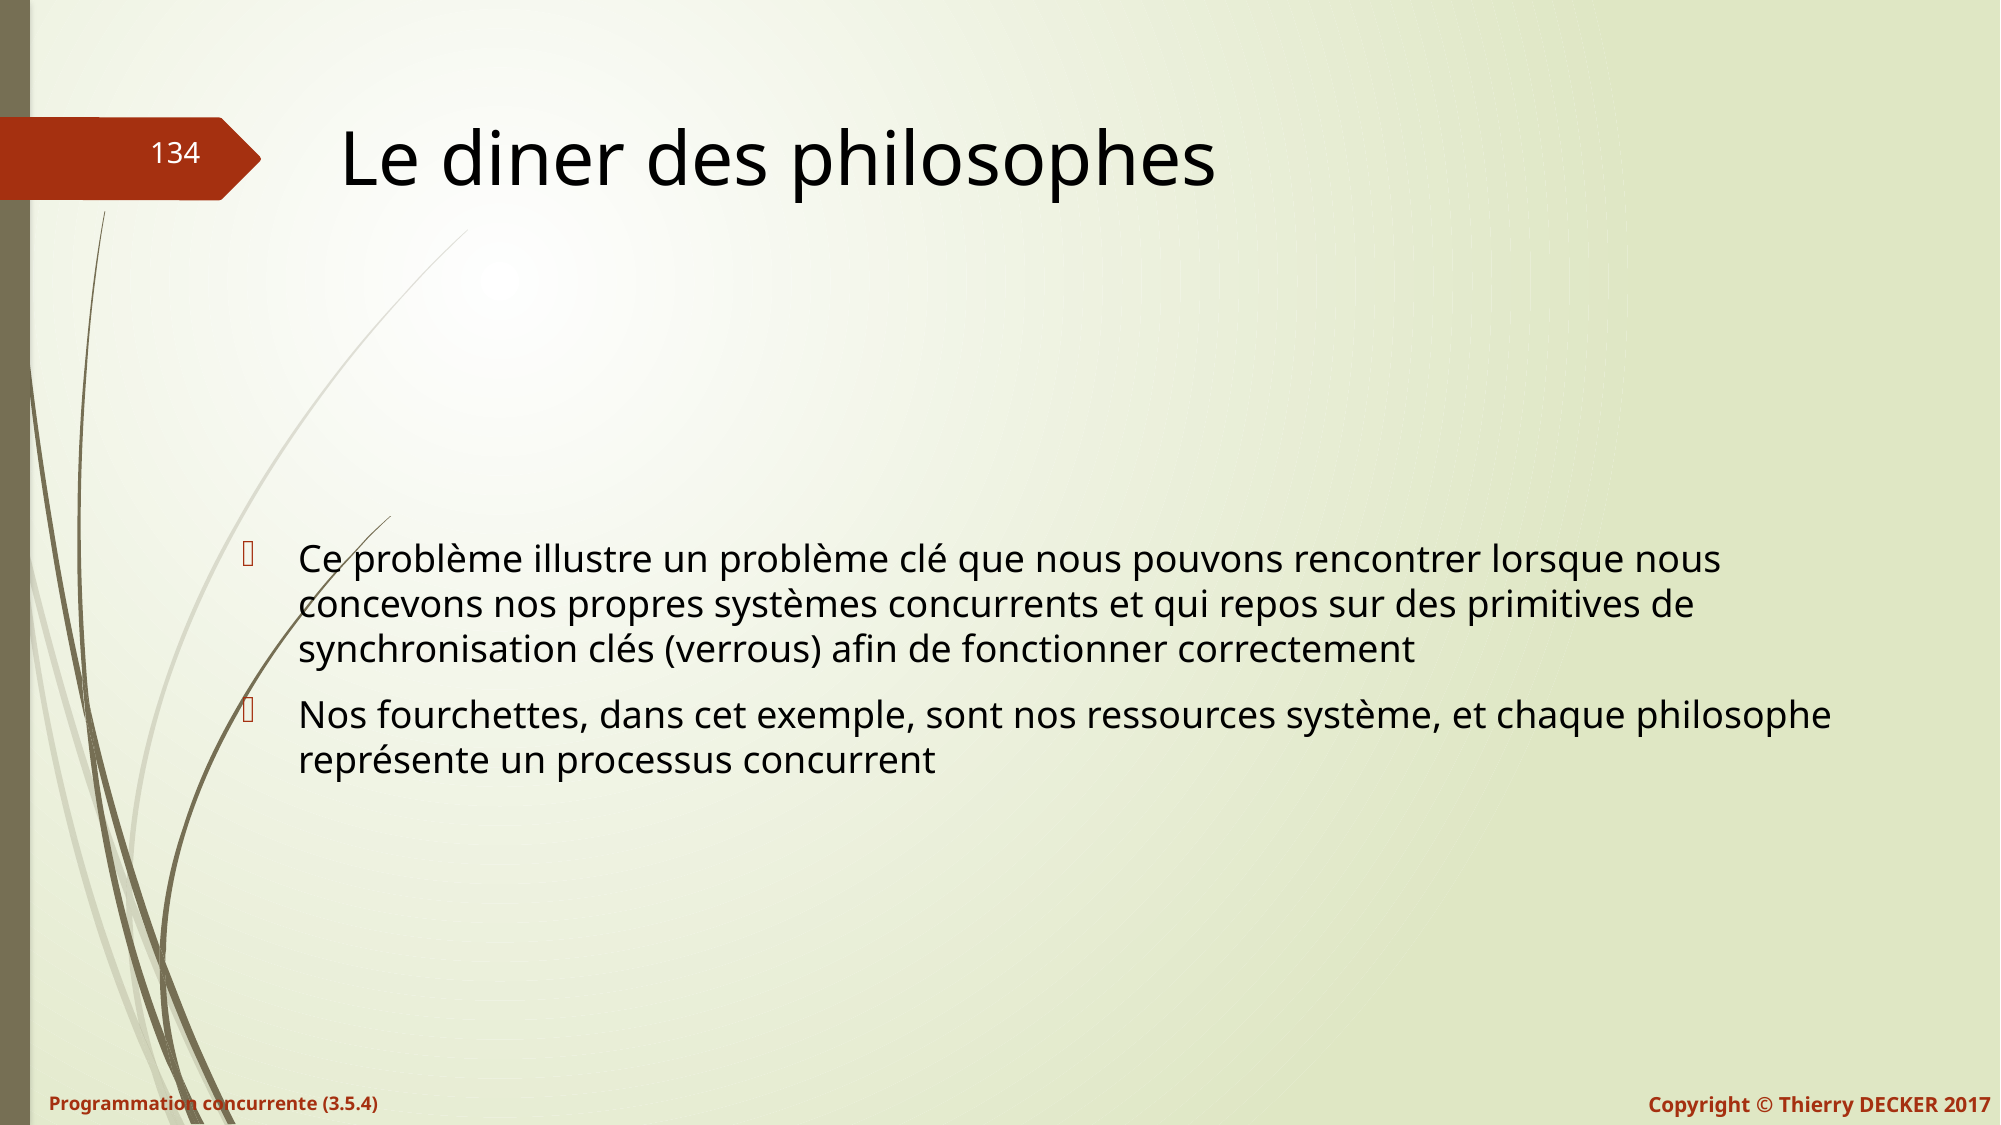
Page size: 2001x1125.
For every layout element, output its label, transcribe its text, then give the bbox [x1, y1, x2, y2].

title Le diner des philosophes [324, 102, 1950, 212]
text_box Ce problème illustre un problème clé que nous pouvons rencontrer lorsque nous concevons nos propres systèmes concurrents et qui repos sur des primitives de synchronisation clés (verrous) afin de fonctionner correctement Nos fourchettes, dans cet exemple, sont nos ressources système, et chaque philosophe représente un processus concurrent [226, 266, 1920, 1050]
